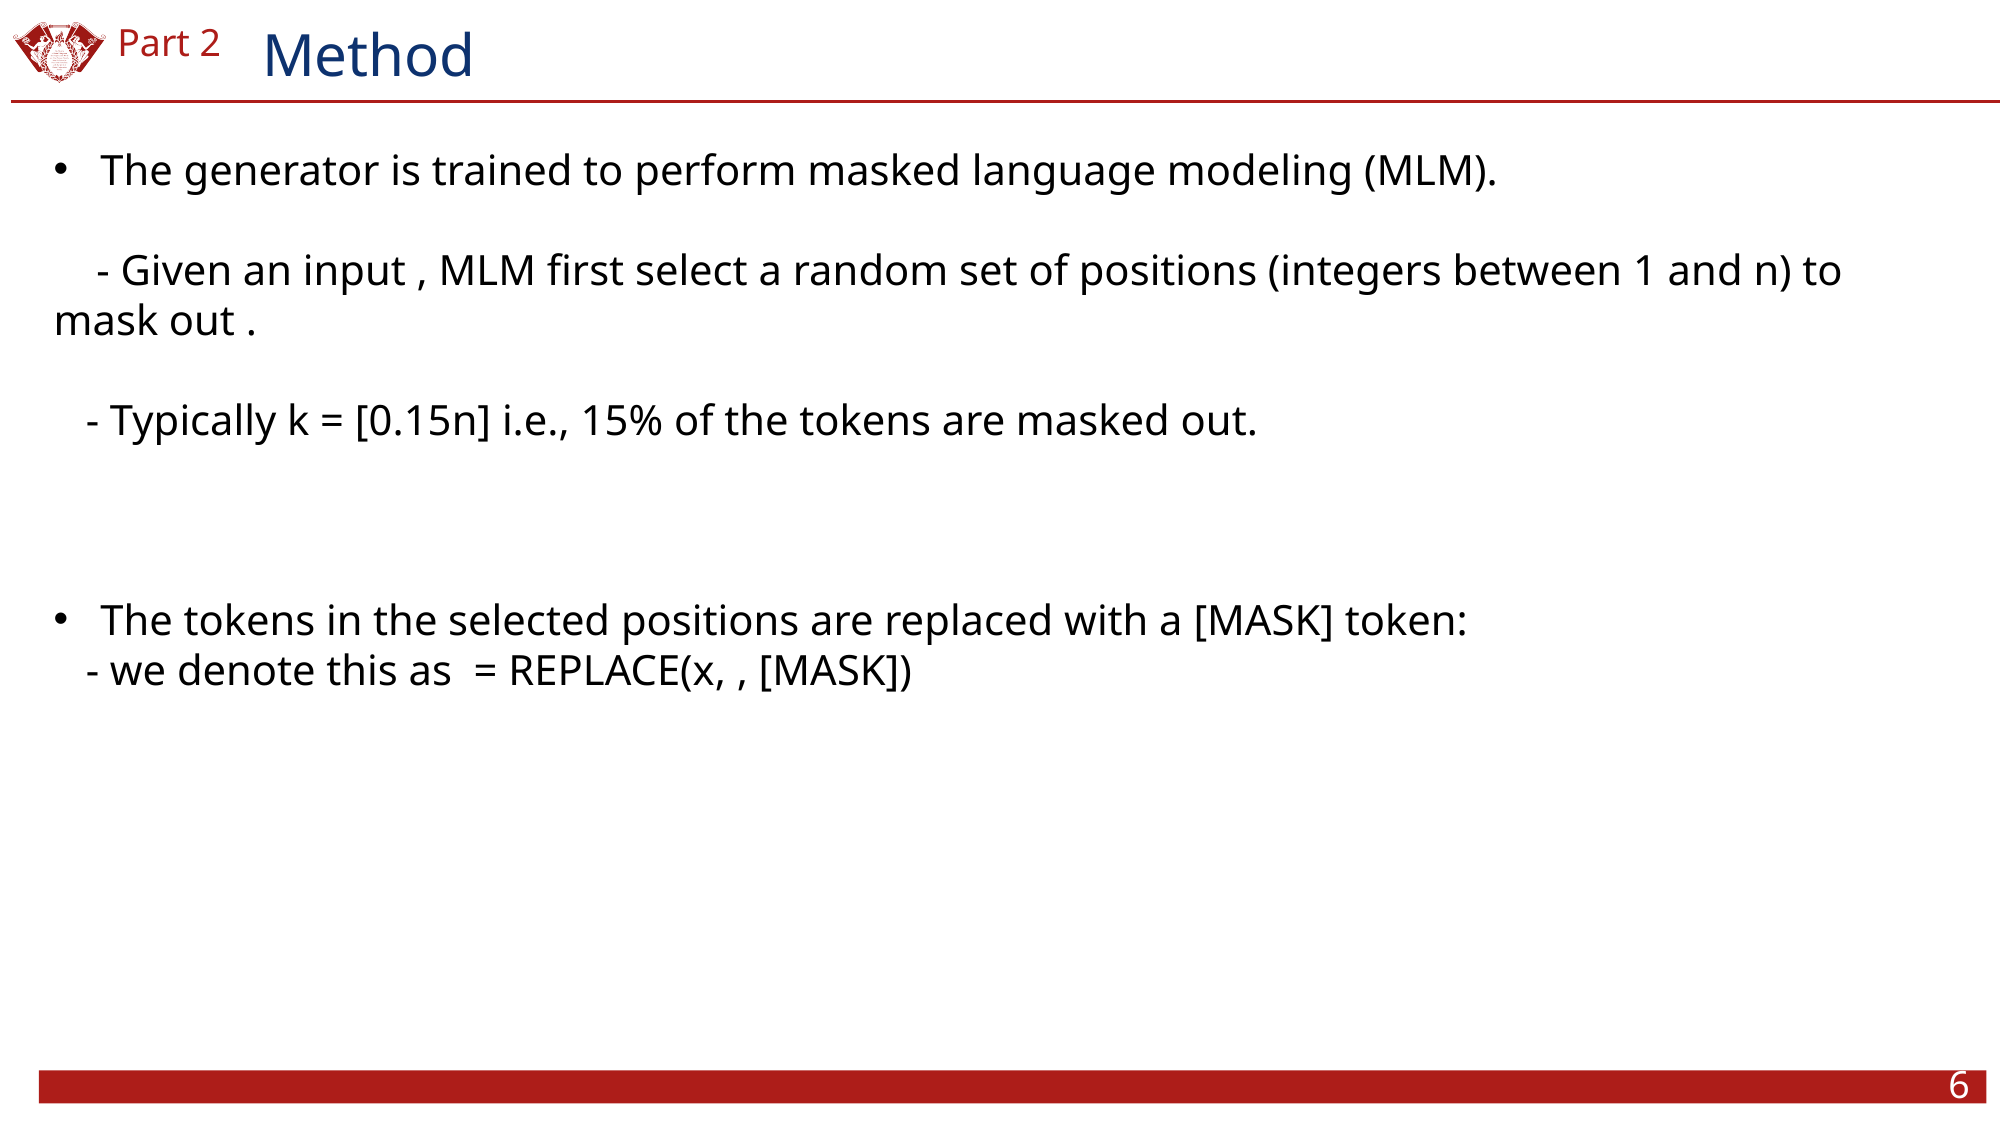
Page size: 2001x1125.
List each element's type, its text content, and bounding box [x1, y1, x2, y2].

text_box [1981, 1069, 1987, 1104]
picture [13, 22, 106, 83]
text_box Method [247, 10, 2000, 96]
text_box 6 [1933, 1054, 1981, 1114]
text_box Part 2 [102, 11, 319, 72]
text_box [38, 1069, 1933, 1104]
